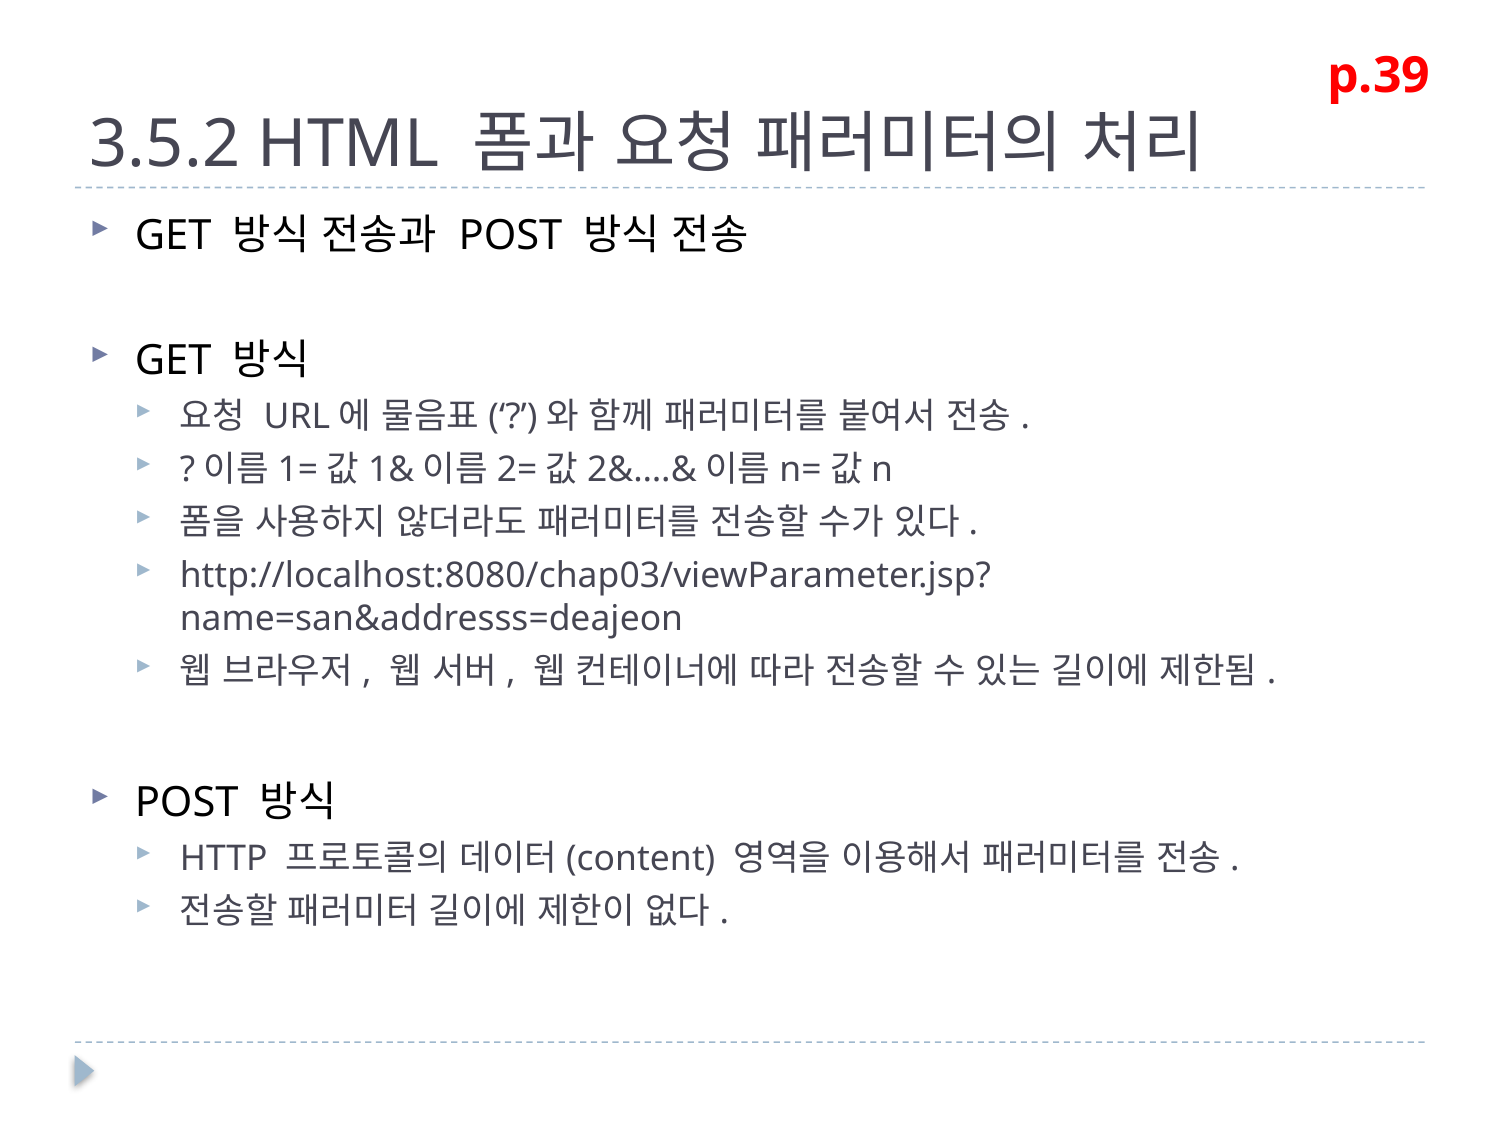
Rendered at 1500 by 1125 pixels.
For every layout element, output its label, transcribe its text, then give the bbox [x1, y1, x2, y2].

text_box p.39 [1312, 35, 1465, 110]
title 3.5.2 HTML 폼과 요청 패러미터의 처리 [75, 24, 1425, 188]
list GET 방식 전송과 POST 방식 전송 GET 방식 요청 URL에 물음표(‘?’)와 함께 패러미터를 붙여서 전송. ?이름1=값1&이름2=값2&….&이름n=값n 폼을 사용하지 않더라도 패러미터를 전송할 수가 있다. http://localhost:8080/chap03/viewParameter.jsp?name=san&addresss=deajeon 웹 브라우저, 웹 서버, 웹 컨테이너에 따라 전송할 수 있는 길이에 제한됨. POST 방식 HTTP 프로토콜의 데이터(content) 영역을 이용해서 패러미터를 전송. 전송할 패러미터 길이에 제한이 없다. [75, 200, 1425, 1010]
